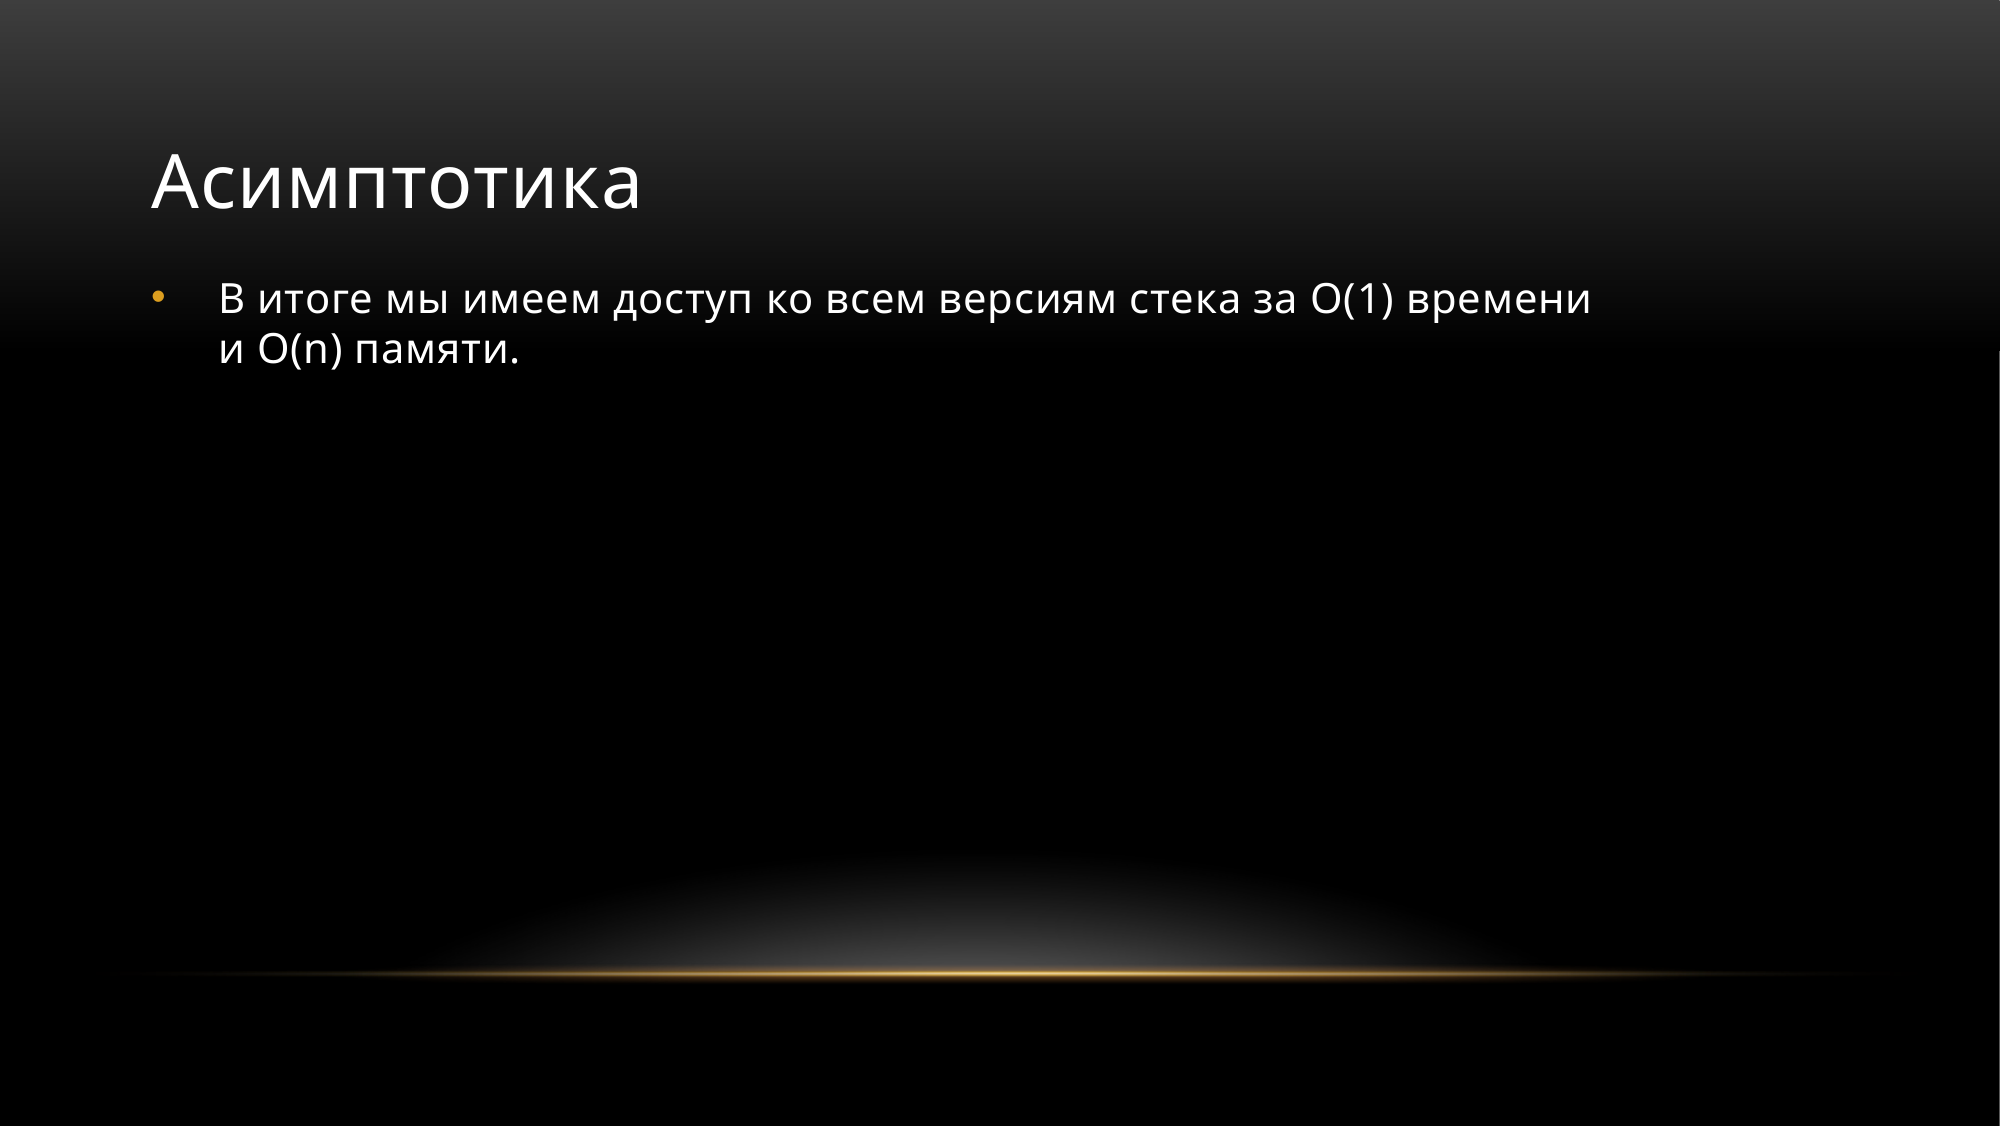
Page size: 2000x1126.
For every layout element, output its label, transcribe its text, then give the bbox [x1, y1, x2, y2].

list В итоге мы имеем доступ ко всем версиям стека за O(1) времени и O(n) памяти. [133, 262, 1867, 938]
title Асимптотика [133, 45, 1867, 233]
picture [0, 0, 2000, 1126]
